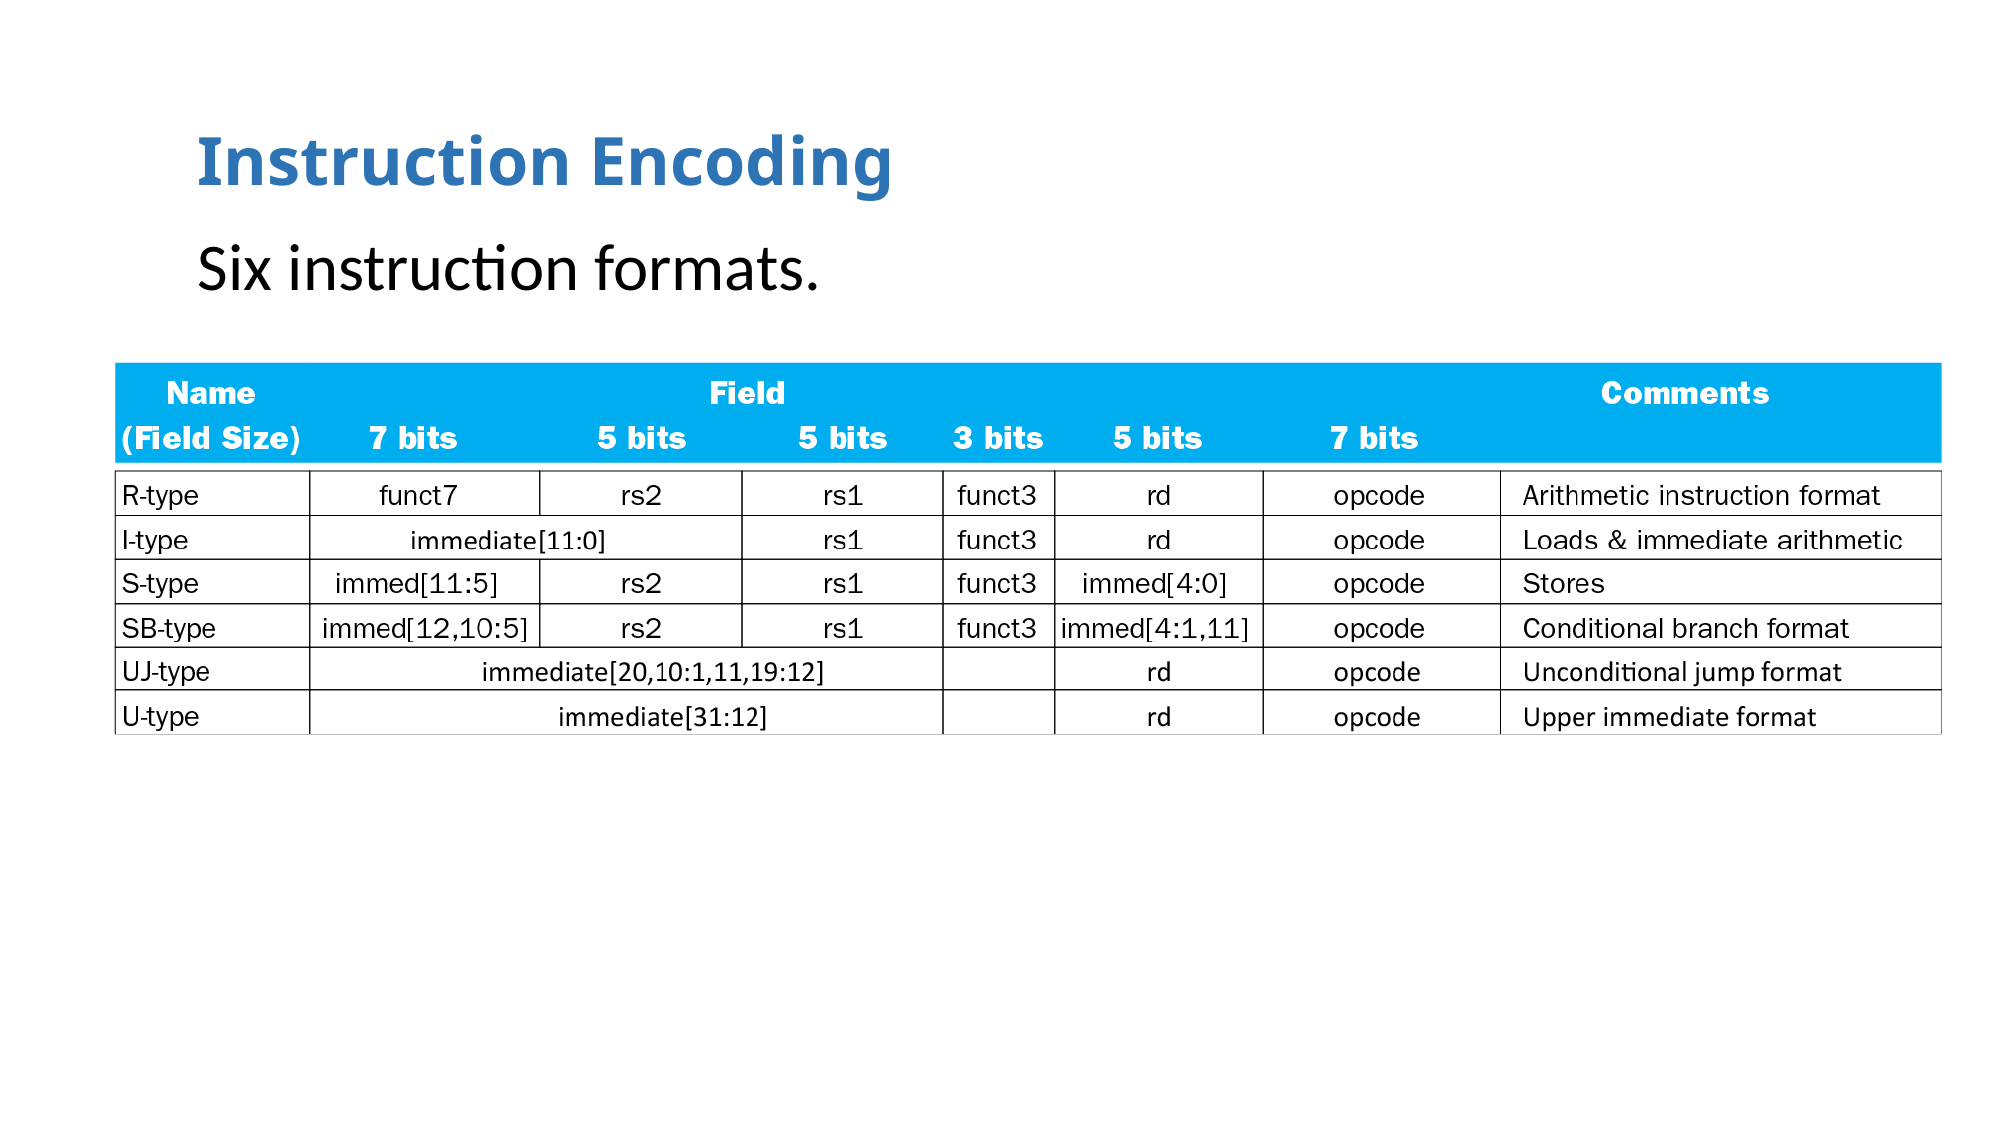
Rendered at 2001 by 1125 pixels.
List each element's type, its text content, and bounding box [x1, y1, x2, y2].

picture [1005, 433, 1010, 448]
picture [114, 362, 1942, 735]
picture [986, 427, 1002, 448]
text_box Instruction Encoding Six instruction formats. [183, 111, 1672, 362]
picture [371, 427, 386, 448]
picture [1361, 427, 1377, 448]
picture [184, 427, 189, 448]
picture [191, 388, 206, 403]
picture [1014, 427, 1024, 448]
picture [244, 433, 249, 448]
picture [193, 427, 208, 448]
picture [1028, 433, 1042, 448]
picture [831, 427, 853, 448]
picture [1380, 433, 1385, 448]
picture [1625, 388, 1641, 403]
picture [648, 433, 653, 448]
picture [1603, 382, 1620, 403]
picture [428, 427, 438, 448]
picture [1144, 427, 1160, 448]
picture [670, 433, 685, 448]
picture [1721, 388, 1736, 403]
picture [400, 427, 423, 448]
picture [1332, 427, 1347, 448]
picture [599, 427, 615, 448]
picture [1115, 427, 1130, 448]
picture [292, 427, 298, 454]
picture [800, 427, 816, 448]
picture [137, 427, 158, 448]
picture [729, 388, 734, 403]
picture [1390, 427, 1399, 448]
picture [955, 427, 971, 448]
picture [1402, 433, 1417, 448]
picture [1672, 388, 1697, 403]
picture [658, 427, 667, 448]
picture [1645, 388, 1669, 403]
picture [1186, 433, 1201, 448]
picture [871, 433, 886, 448]
picture [1739, 382, 1749, 403]
picture [1701, 388, 1717, 403]
picture [712, 382, 734, 403]
picture [441, 433, 456, 448]
picture [169, 382, 187, 403]
picture [271, 433, 287, 448]
picture [1754, 388, 1768, 403]
picture [1173, 427, 1183, 448]
picture [858, 427, 868, 448]
picture [254, 433, 268, 448]
picture [767, 382, 783, 403]
picture [739, 388, 754, 403]
picture [210, 388, 235, 403]
picture [123, 427, 130, 454]
picture [758, 382, 763, 403]
picture [224, 427, 241, 448]
picture [238, 388, 254, 403]
picture [153, 433, 158, 448]
picture [1163, 433, 1168, 448]
picture [164, 433, 180, 448]
picture [629, 427, 645, 448]
